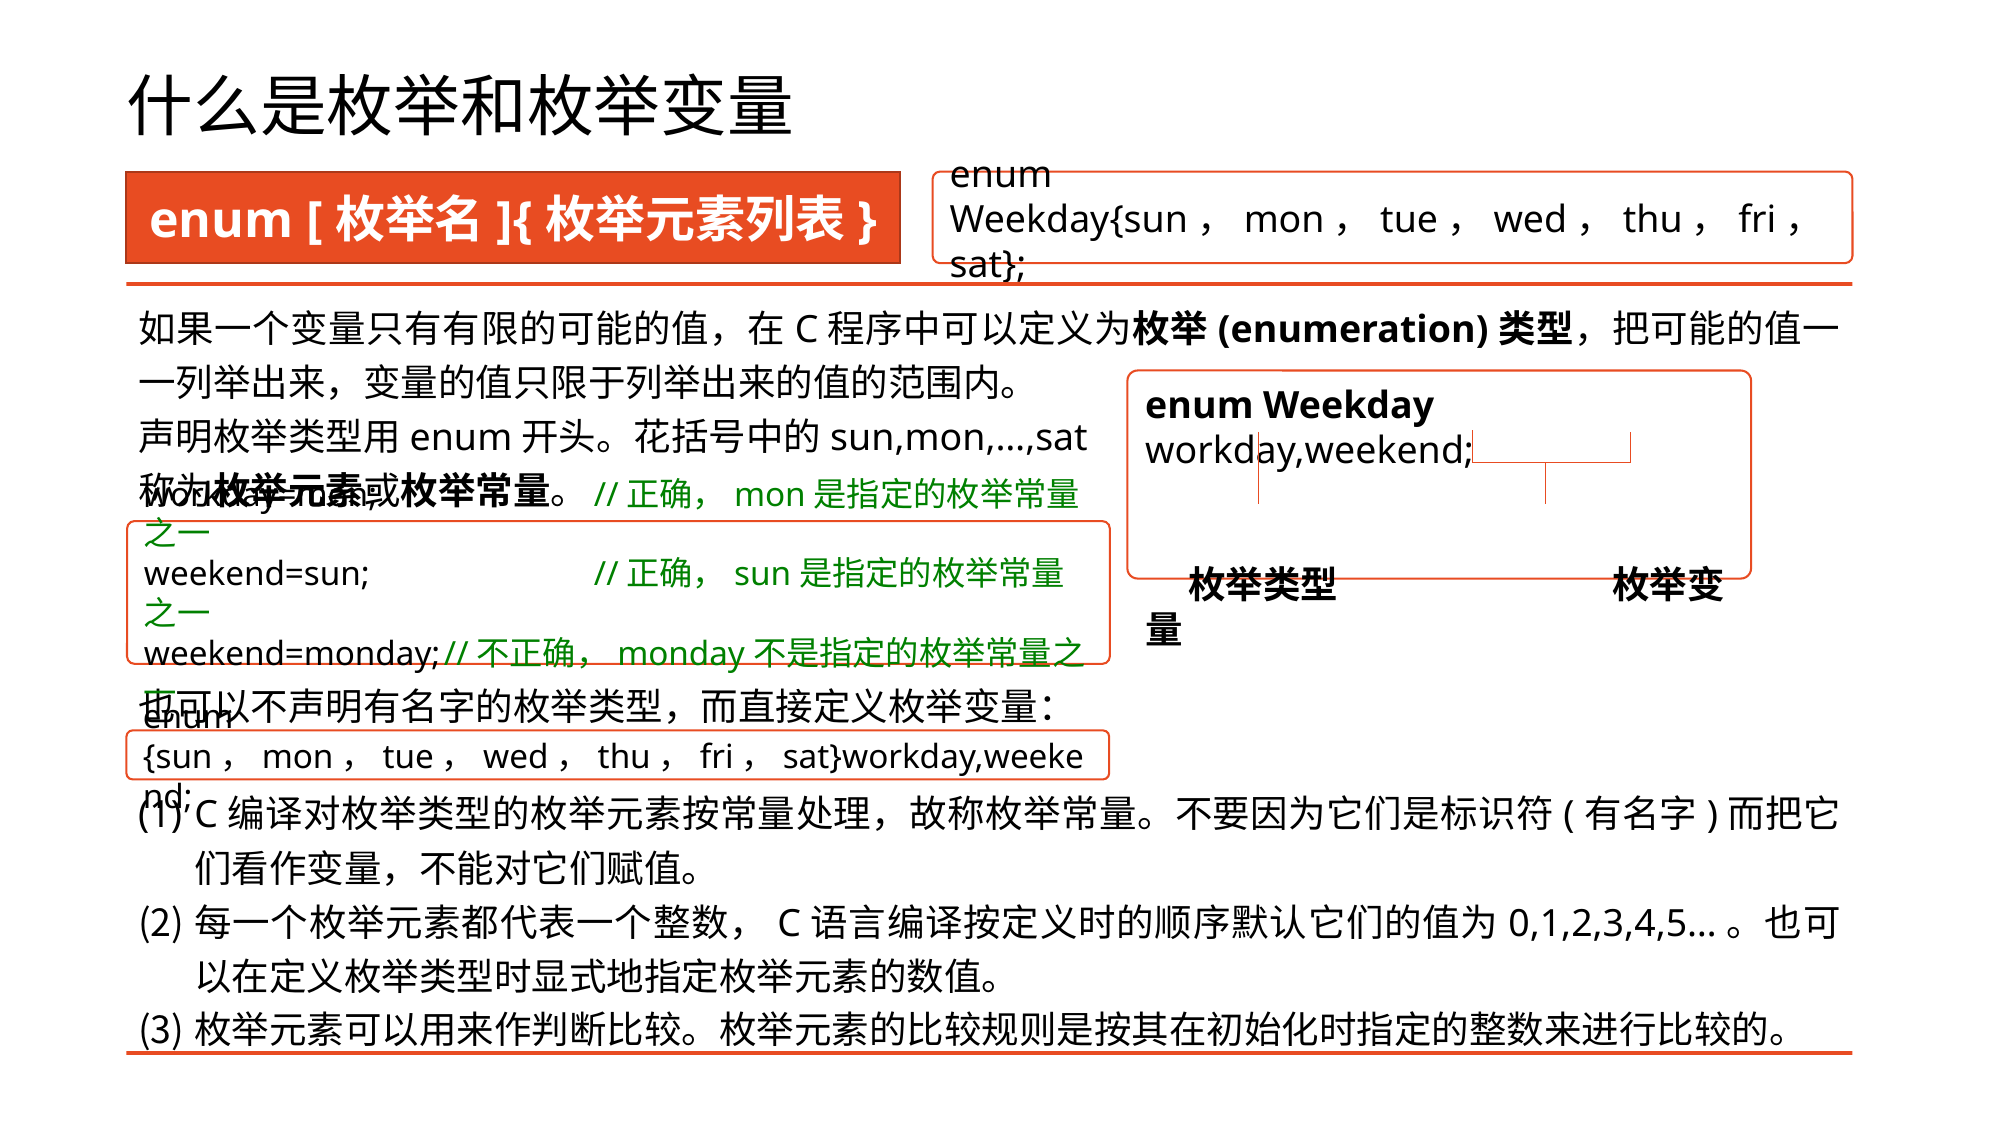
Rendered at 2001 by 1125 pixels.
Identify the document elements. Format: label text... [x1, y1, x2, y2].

text_box enum Weekday workday,weekend; 枚举类型 枚举变量 [1126, 369, 1753, 580]
title 什么是枚举和枚举变量 [111, 0, 1837, 218]
text_box enum {sun，mon，tue，wed，thu，fri，sat}workday,weekend; [125, 729, 1111, 781]
text_box enum Weekday{sun，mon，tue，wed，thu，fri，sat}; [931, 170, 1854, 265]
text_box enum [枚举名]{枚举元素列表} [125, 171, 901, 264]
text_box [1472, 430, 1631, 463]
text_box workday=mon; //正确，mon是指定的枚举常量之一 weekend=sun; //正确，sun是指定的枚举常量之一 weekend=monday; //不正确，monday不是指定的枚举常量之一 [125, 520, 1111, 665]
